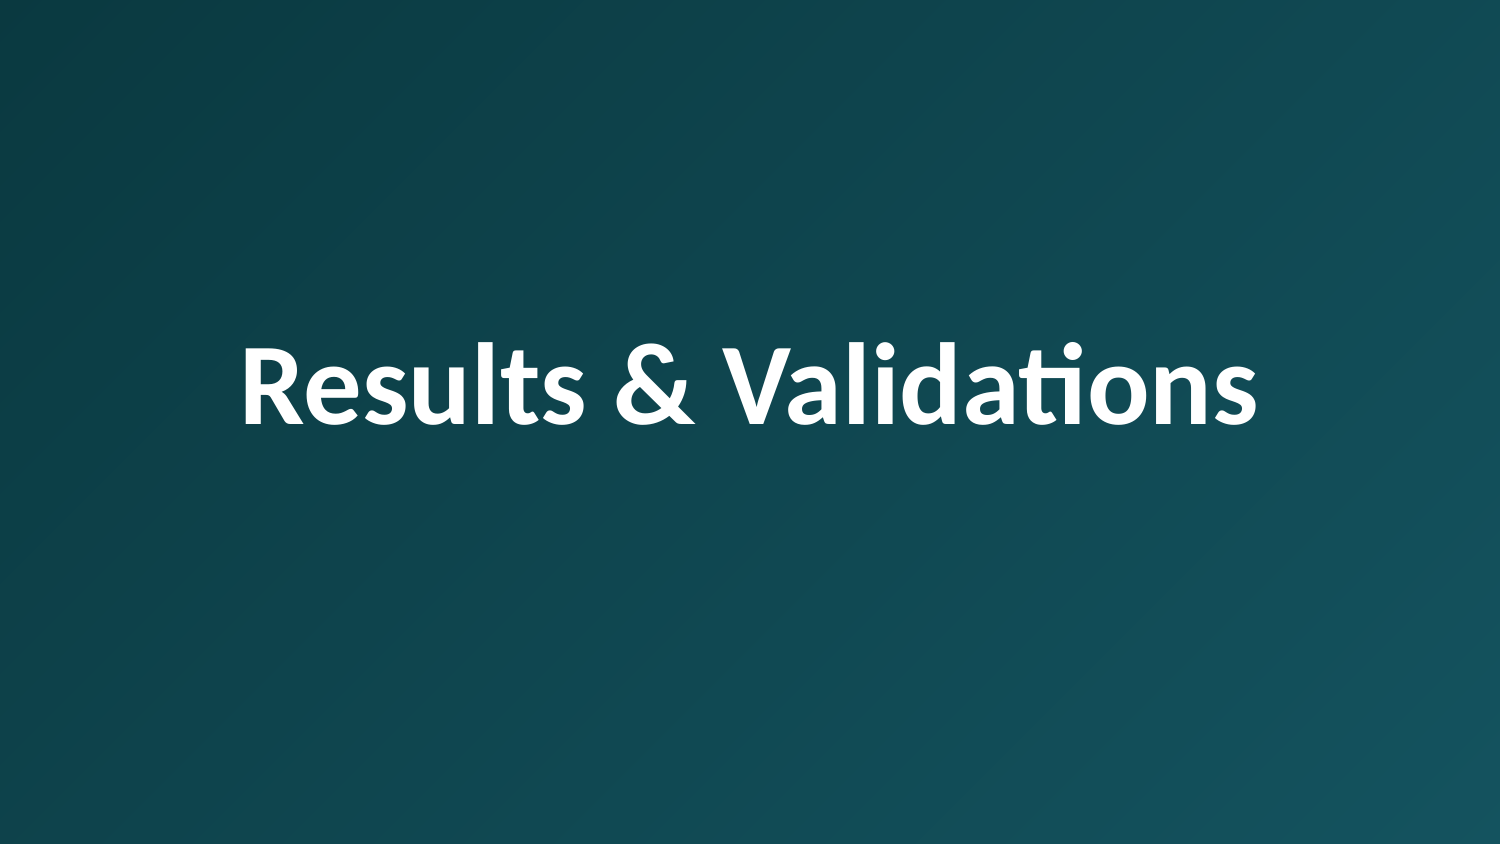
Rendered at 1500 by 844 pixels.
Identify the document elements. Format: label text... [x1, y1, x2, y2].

text_box Results & Validations [149, 300, 1350, 455]
